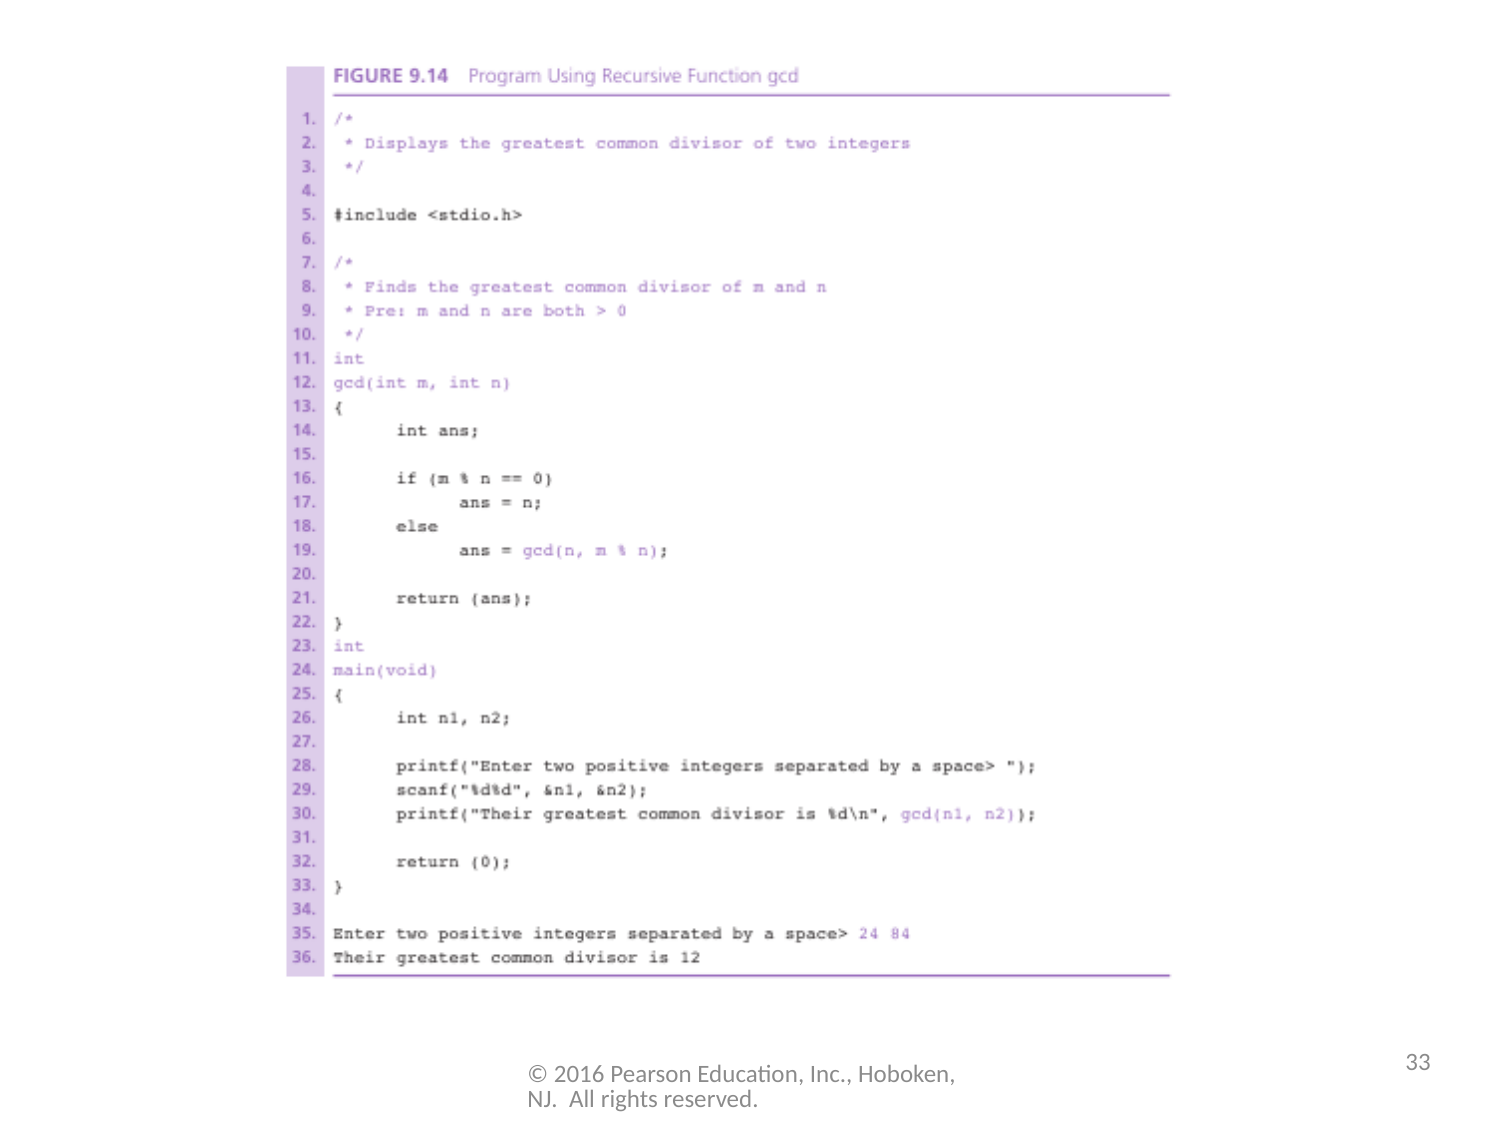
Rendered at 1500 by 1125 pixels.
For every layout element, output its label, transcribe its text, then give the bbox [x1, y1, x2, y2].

footer © 2016 Pearson Education, Inc., Hoboken, NJ. All rights reserved. [512, 1042, 988, 1103]
slide_number 33 [1095, 1030, 1446, 1091]
picture [274, 49, 1188, 995]
